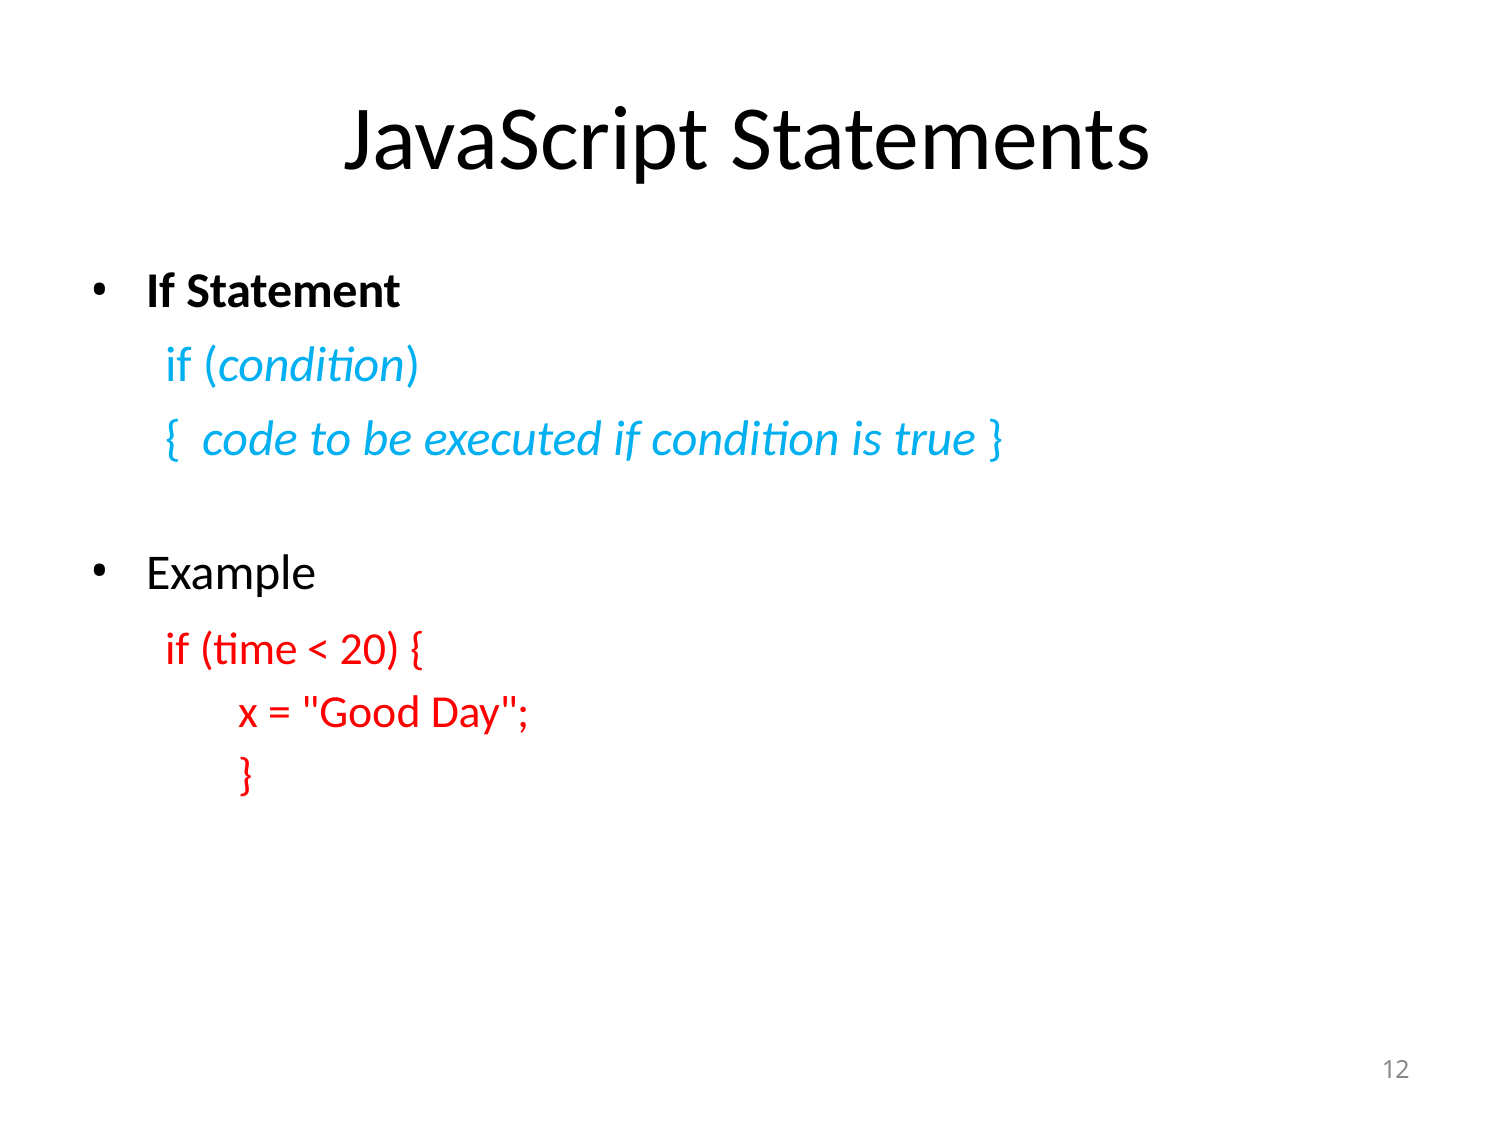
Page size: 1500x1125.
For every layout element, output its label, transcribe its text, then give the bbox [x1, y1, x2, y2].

title JavaScript Statements [105, 75, 1395, 247]
text_box If Statement if (condition) { code to be executed if condition is true } Example if (time < 20) { x = "Good Day"; } [87, 247, 1419, 800]
slide_number 12 [1375, 1057, 1419, 1125]
